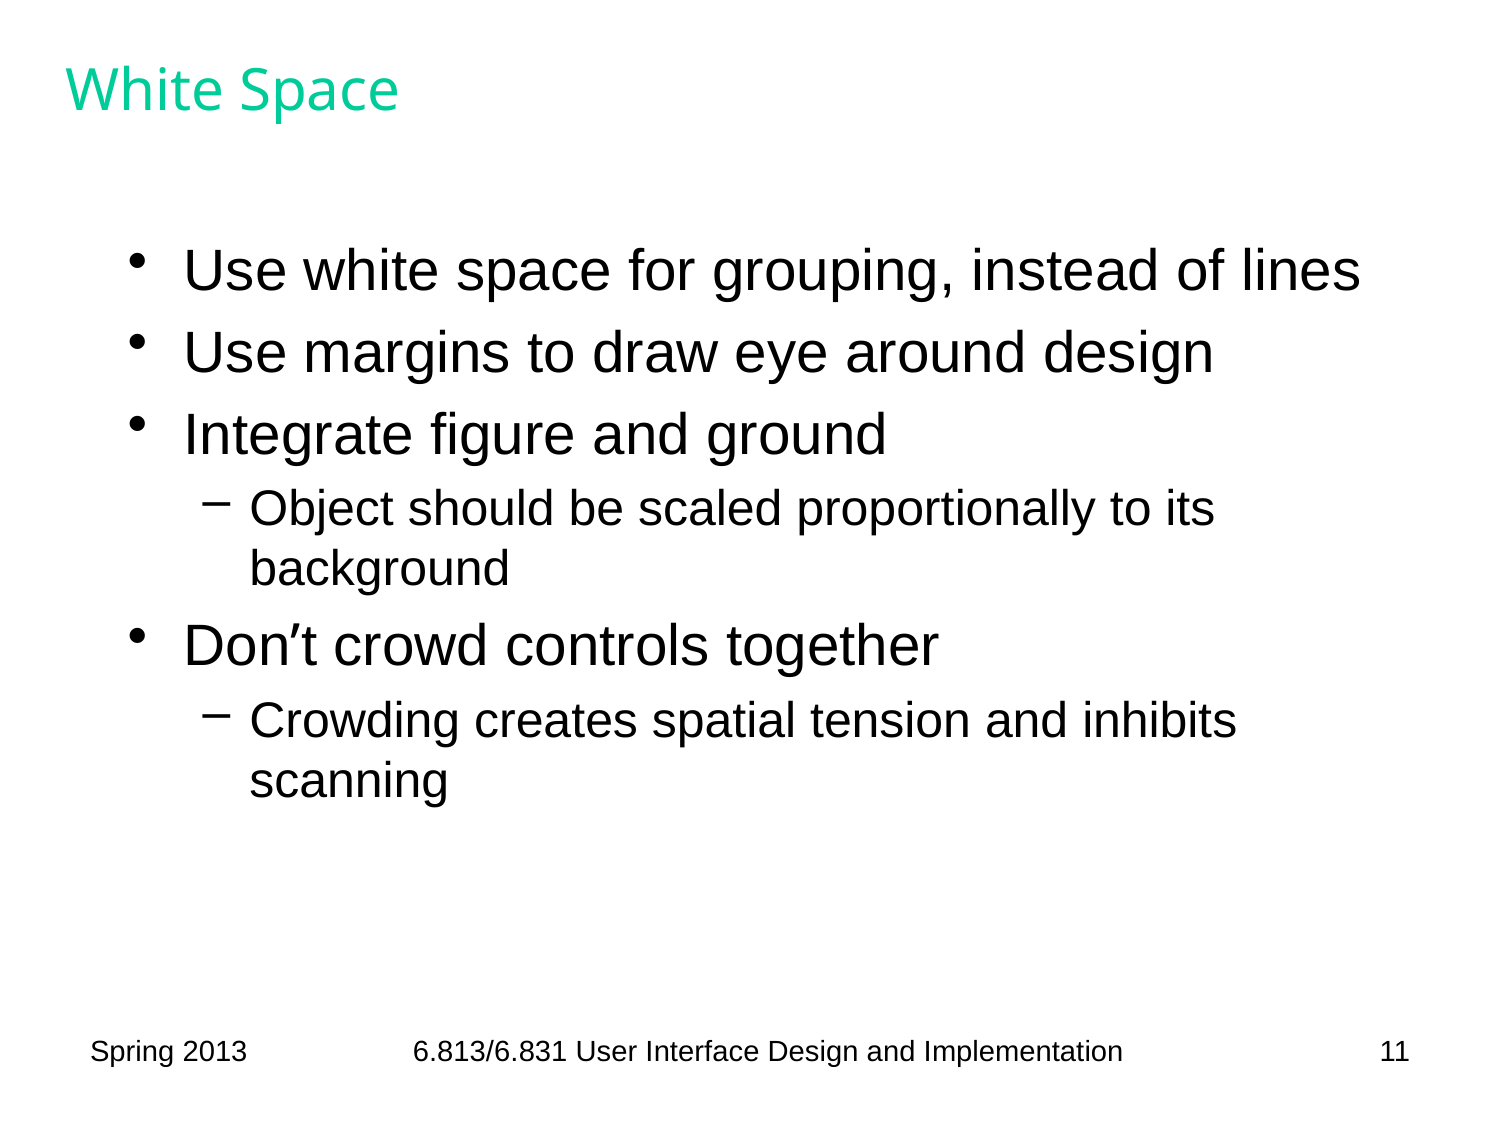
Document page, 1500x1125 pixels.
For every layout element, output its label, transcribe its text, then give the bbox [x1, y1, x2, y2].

slide_number 11 [1237, 1024, 1426, 1103]
slide_number Spring 2013 [74, 1024, 301, 1103]
footer 6.813/6.831 User Interface Design and Implementation [312, 1024, 1226, 1103]
title White Space [49, 24, 1438, 151]
list Use white space for grouping, instead of lines Use margins to draw eye around design Integrate figure and ground Object should be scaled proportionally to its background Don’t crowd controls together Crowding creates spatial tension and inhibits scanning [112, 224, 1388, 1001]
